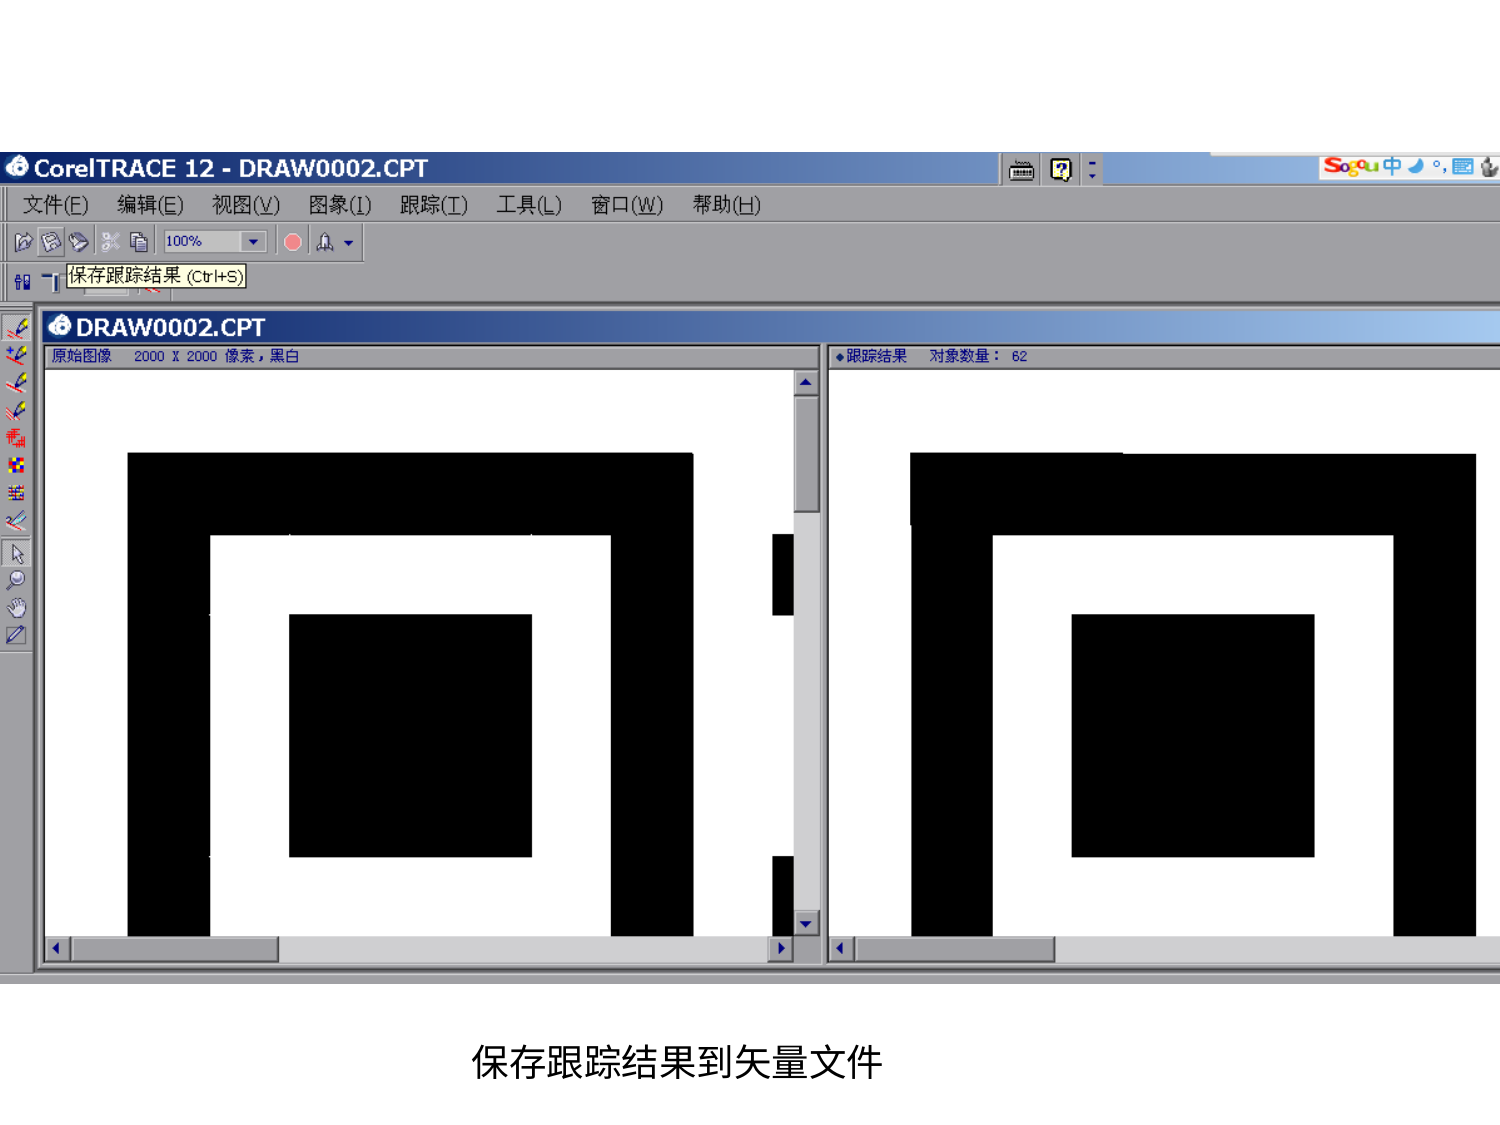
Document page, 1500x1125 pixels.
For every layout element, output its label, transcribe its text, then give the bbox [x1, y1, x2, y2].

picture [0, 152, 1500, 984]
text_box 保存跟踪结果到矢量文件 [457, 1031, 1008, 1091]
